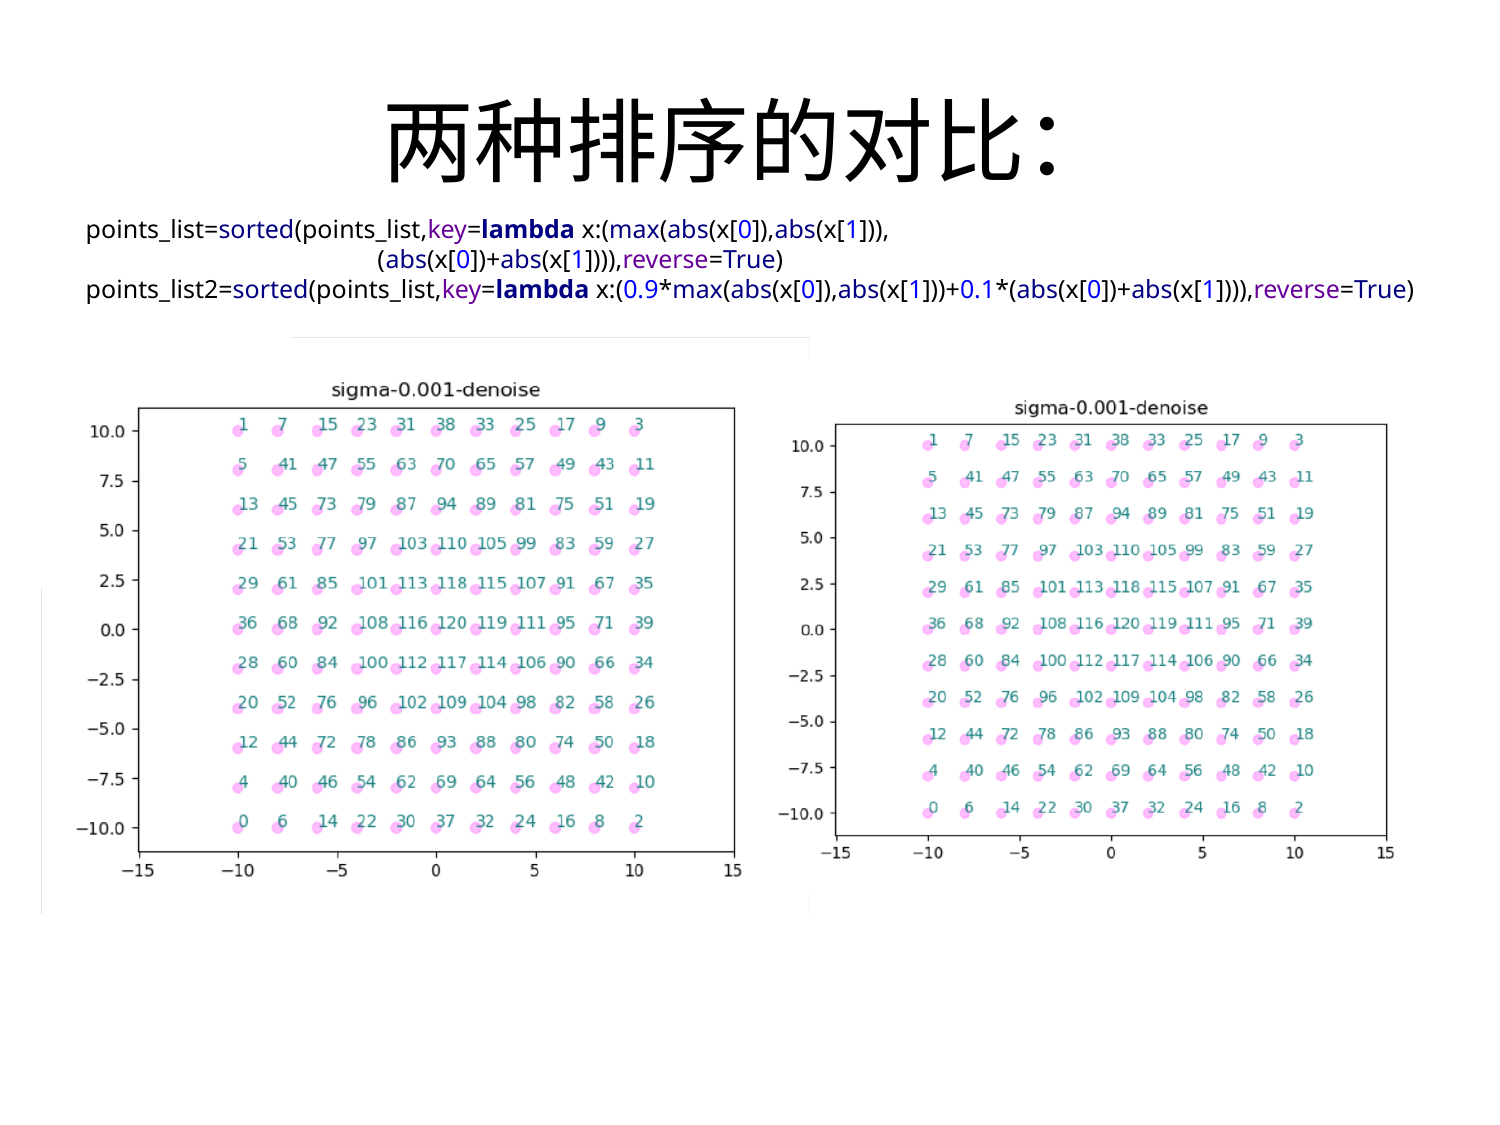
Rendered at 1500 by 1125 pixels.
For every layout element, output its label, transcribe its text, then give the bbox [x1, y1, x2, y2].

picture [41, 337, 1457, 914]
title 两种排序的对比： [75, 45, 1425, 206]
text_box points_list=sorted(points_list,key=lambda x:(max(abs(x[0]),abs(x[1])), (abs(x[0])+abs(x[1]))),reverse=True) points_list2=sorted(points_list,key=lambda x:(0.9*max(abs(x[0]),abs(x[1]))+0.1*(abs(x[0])+abs(x[1]))),reverse=True) [70, 206, 1430, 311]
